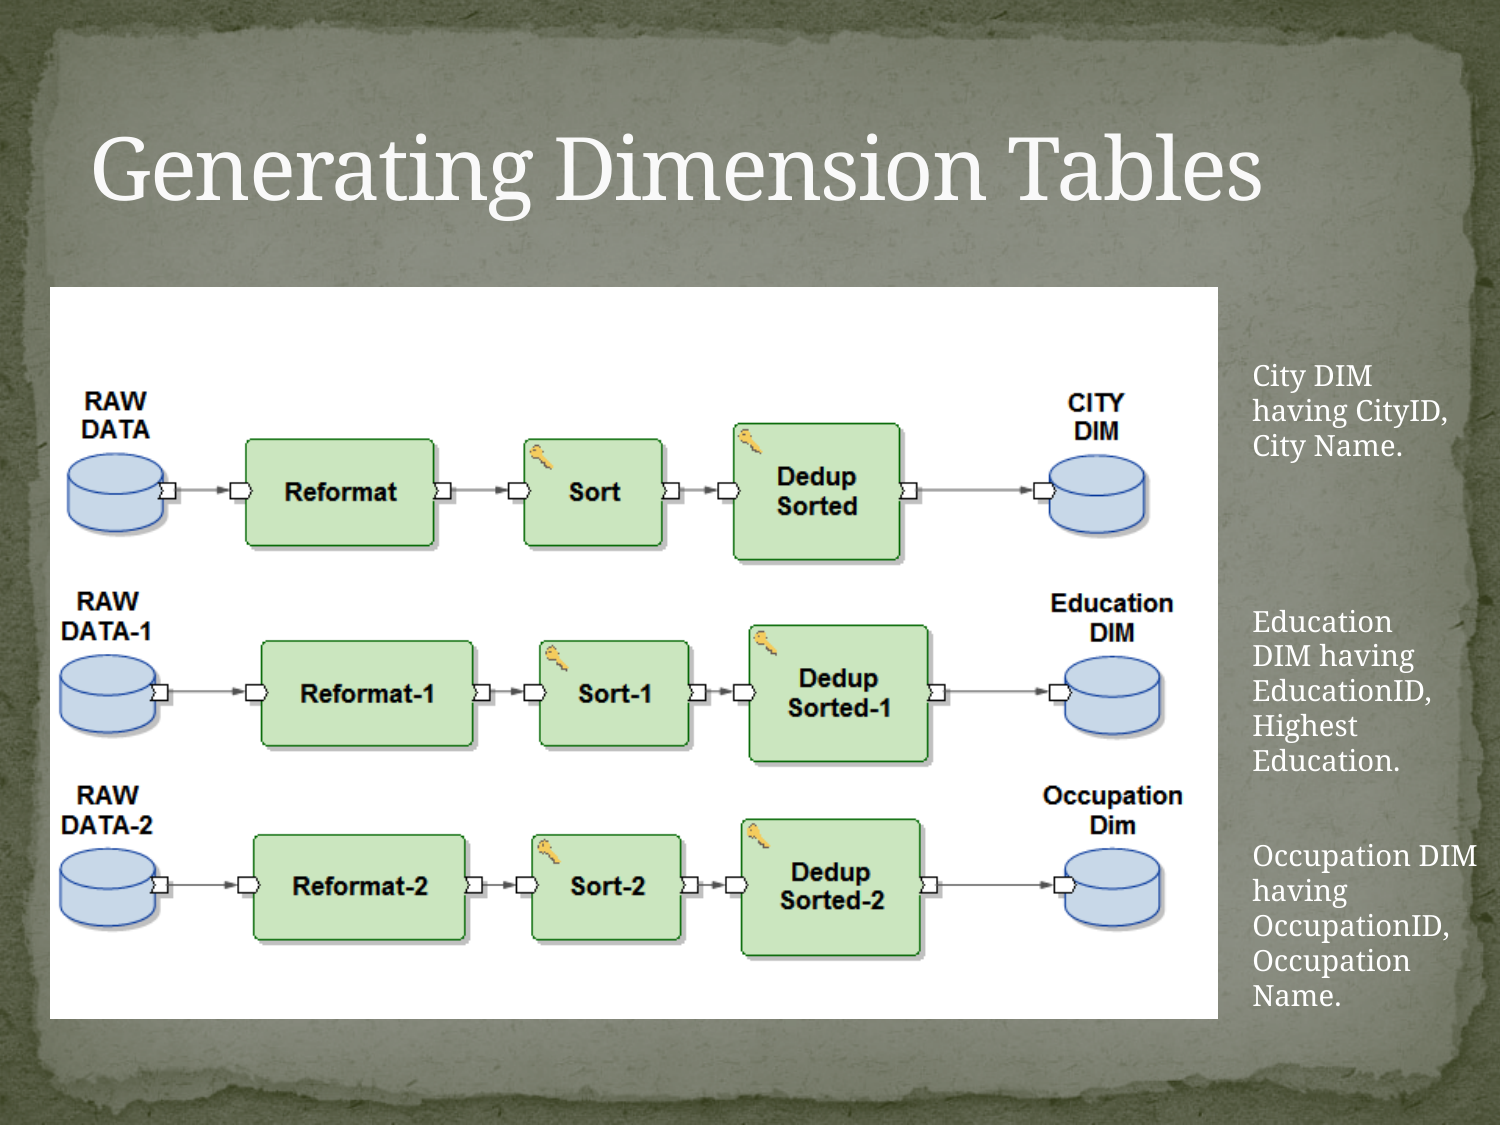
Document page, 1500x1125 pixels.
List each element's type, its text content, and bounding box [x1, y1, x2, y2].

text_box Education DIM having EducationID, Highest Education. [1237, 595, 1463, 785]
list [52, 290, 1216, 1017]
title Generating Dimension Tables [74, 24, 1425, 225]
text_box City DIM having CityID, City Name. [1237, 349, 1475, 515]
text_box Occupation DIM having OccupationID, Occupation Name. [1237, 829, 1500, 1020]
